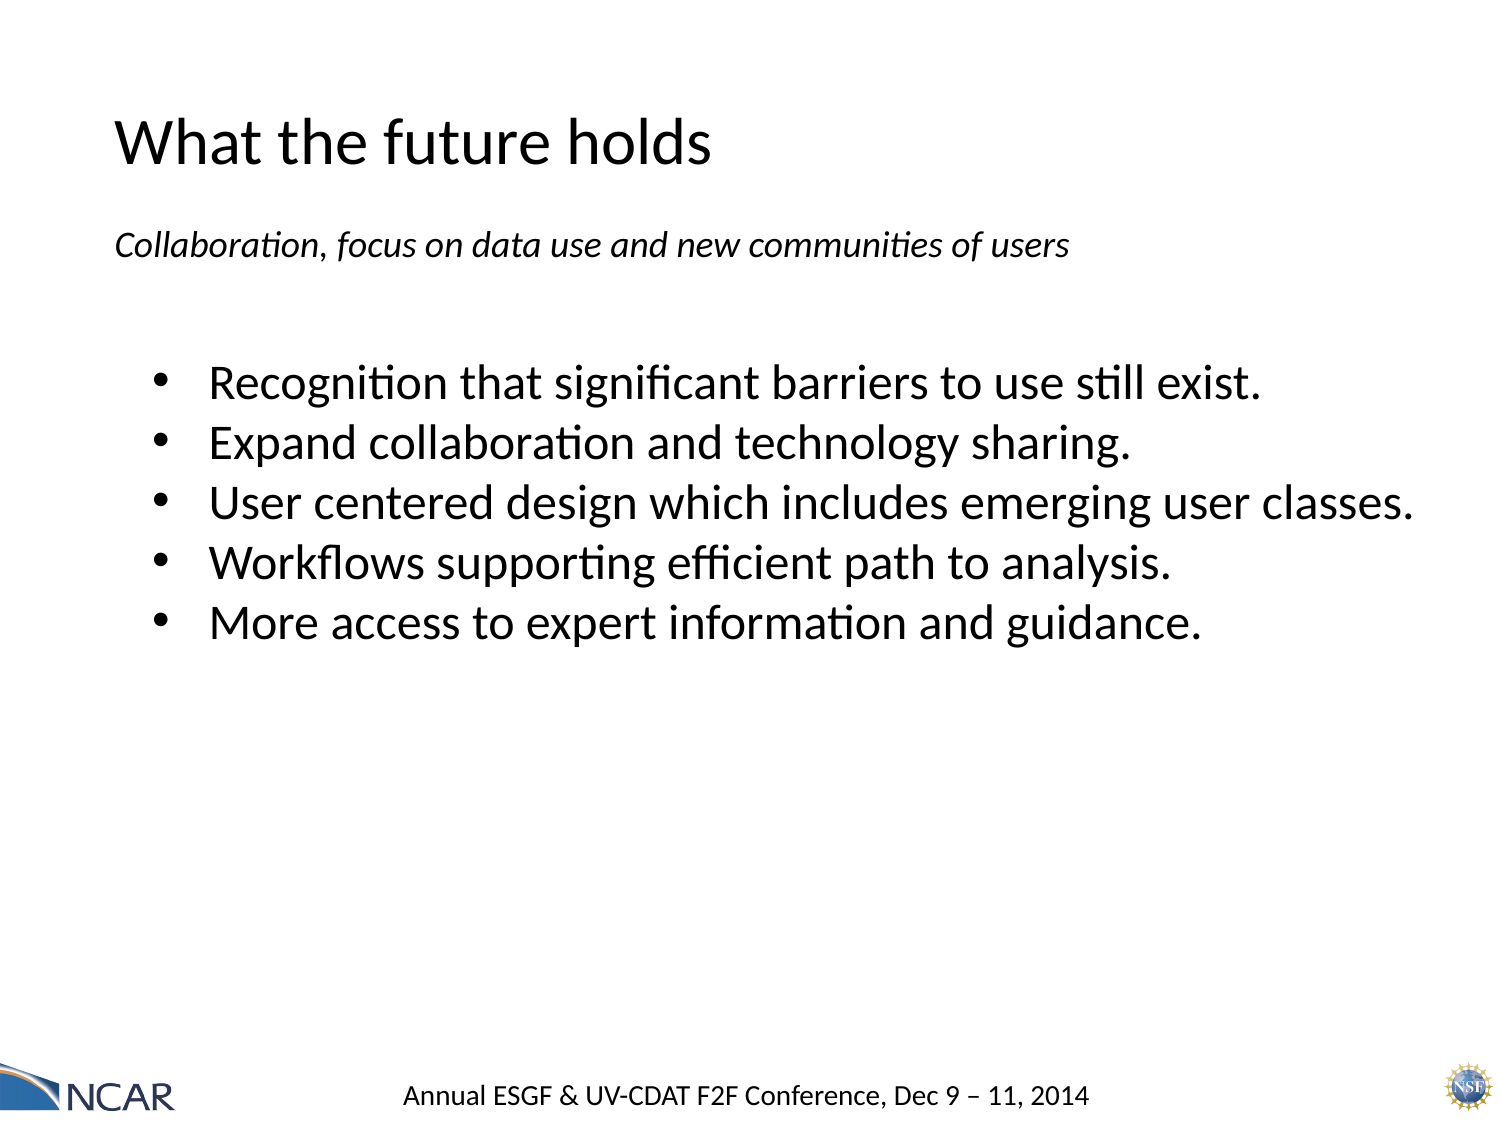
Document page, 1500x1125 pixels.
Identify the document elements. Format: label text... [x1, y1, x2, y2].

picture [0, 1062, 177, 1111]
text_box What the future holds [99, 62, 1388, 212]
text_box Recognition that significant barriers to use still exist. Expand collaboration and technology sharing. User centered design which includes emerging user classes. Workflows supporting efficient path to analysis. More access to expert information and guidance. [137, 342, 1500, 807]
picture [1444, 1062, 1493, 1111]
text_box Collaboration, focus on data use and new communities of users [99, 212, 1463, 273]
